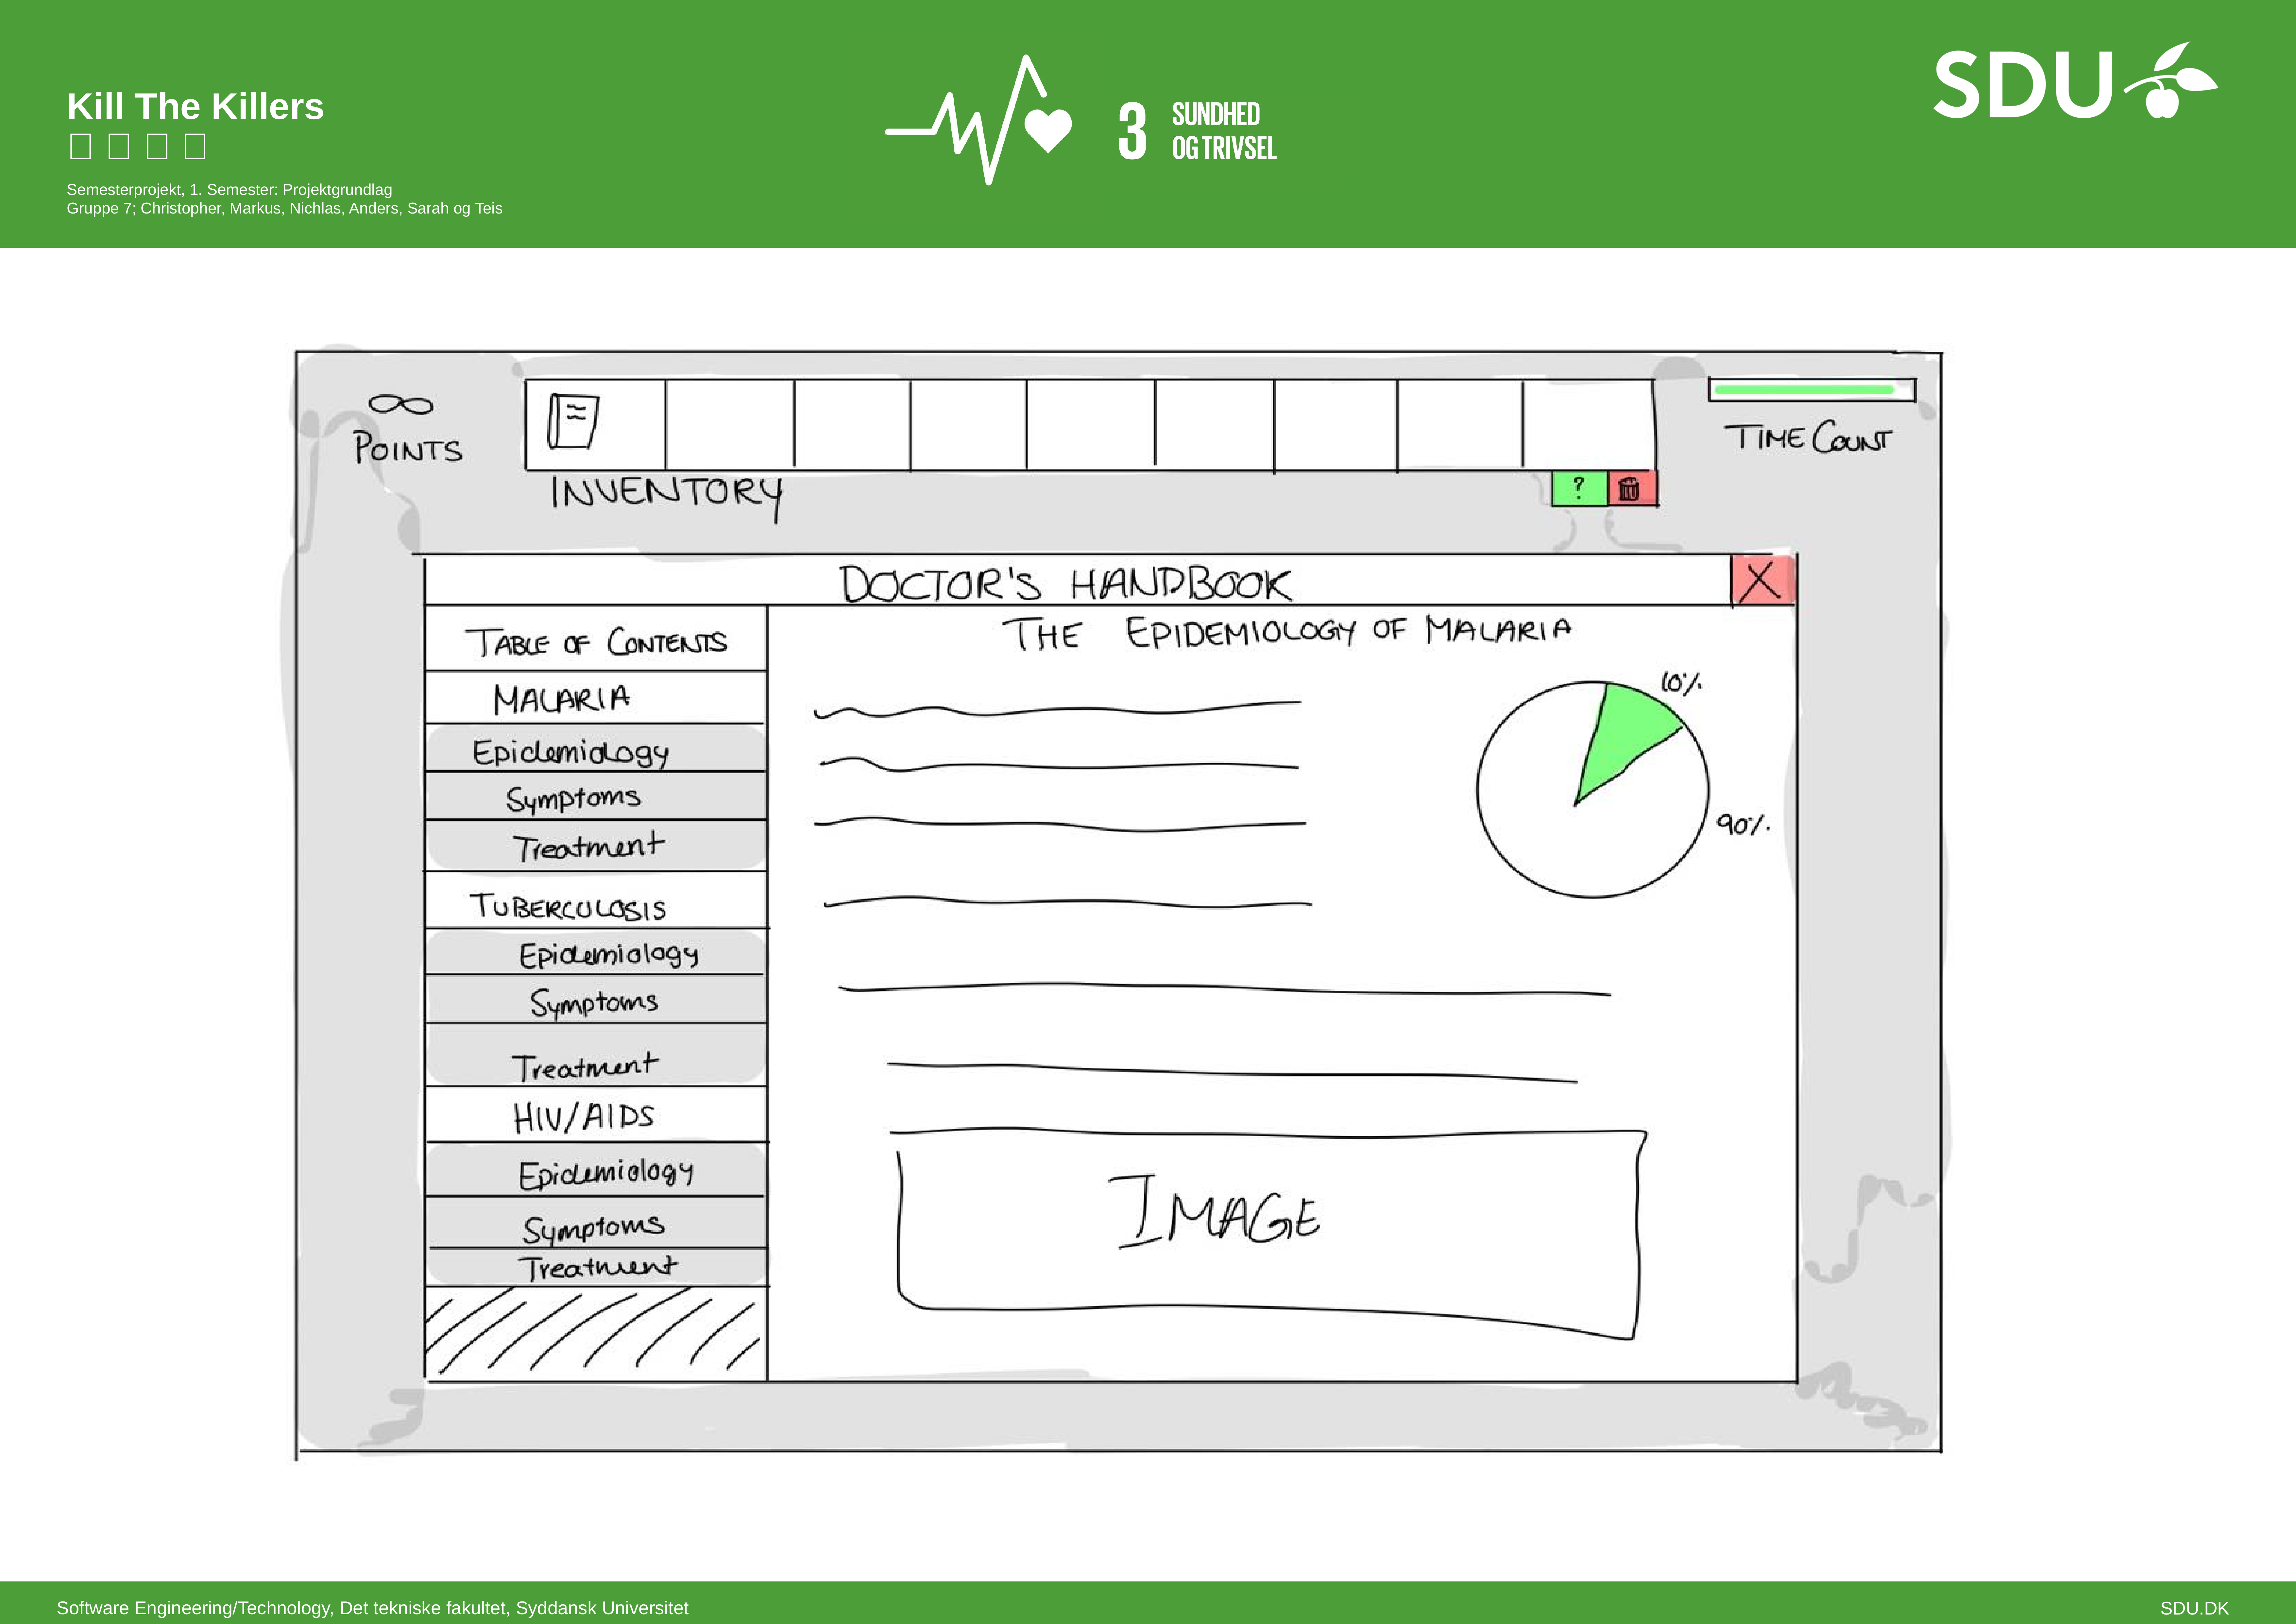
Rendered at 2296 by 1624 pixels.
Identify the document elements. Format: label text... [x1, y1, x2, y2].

text_box [768, 1581, 1438, 1586]
picture [1933, 42, 2219, 118]
title Kill The Killers 🦟 💉 🍆 🧤 [62, 83, 1689, 214]
list SDU.DK [1566, 1594, 2235, 1624]
list Semesterprojekt, 1. Semester: Projektgrundlag Gruppe 7; Christopher, Markus, Nichlas, Anders, Sarah og Teis [62, 214, 1689, 218]
picture [108, 250, 2098, 1581]
picture [849, 43, 1356, 211]
list Software Engineering/Technology, Det tekniske fakultet, Syddansk Universitet [52, 1593, 1484, 1624]
text_box [804, 234, 1474, 250]
